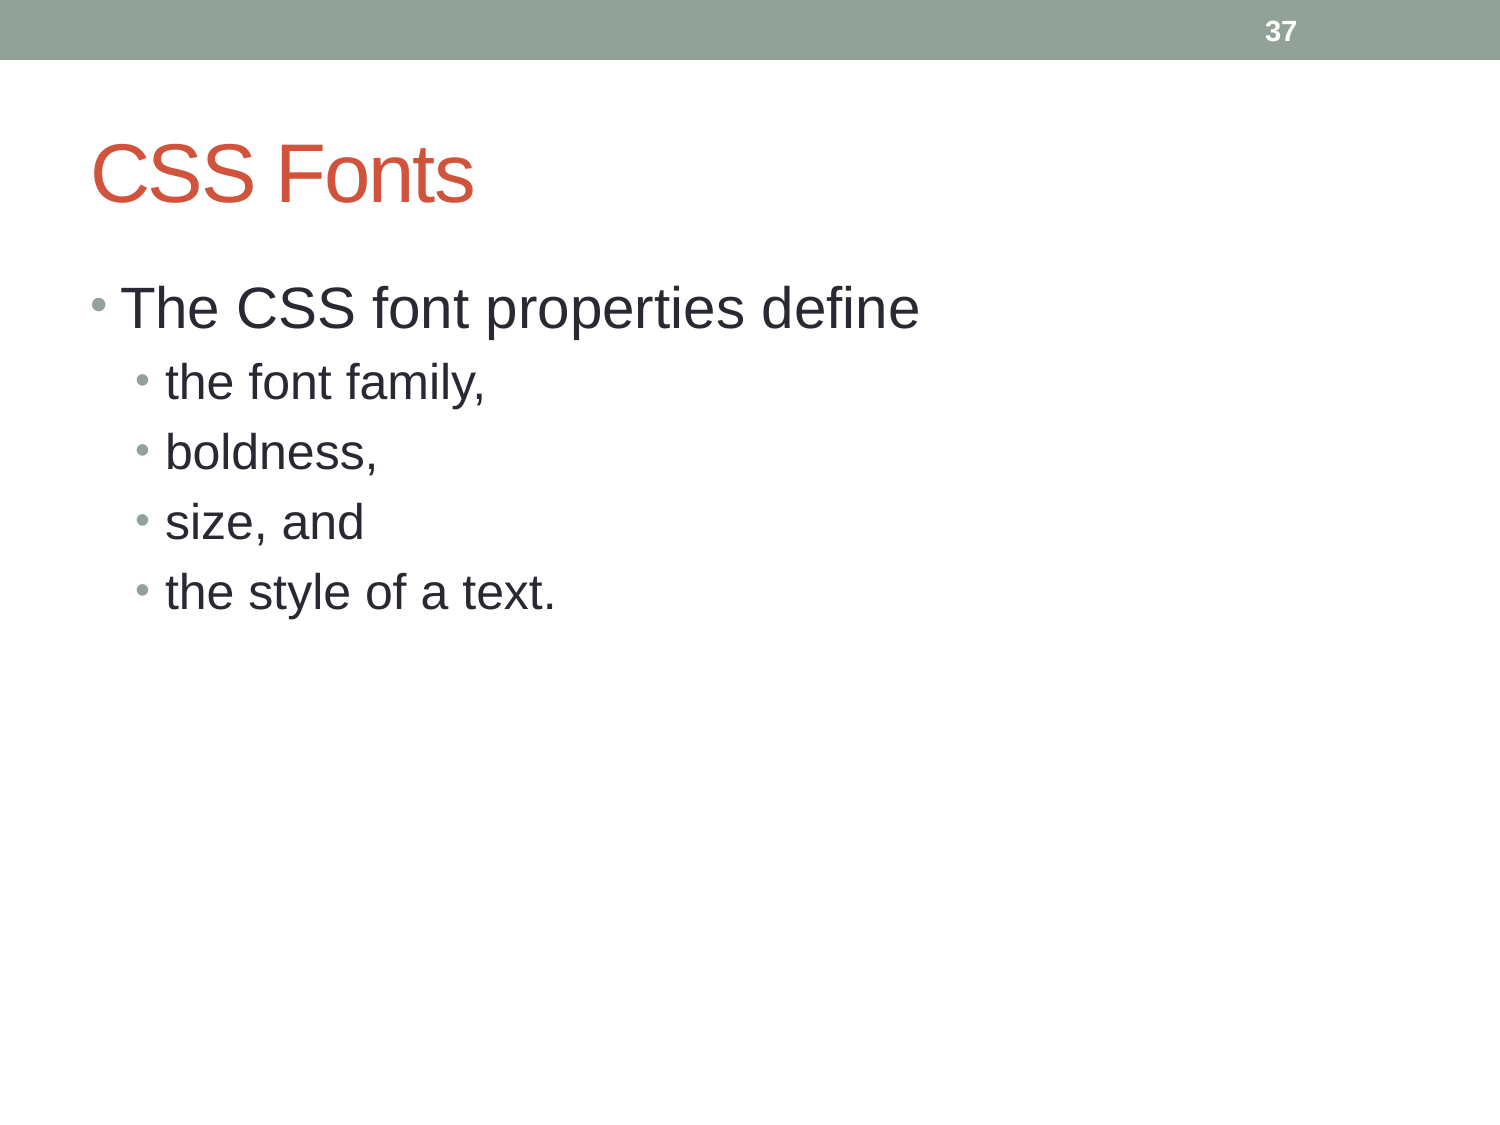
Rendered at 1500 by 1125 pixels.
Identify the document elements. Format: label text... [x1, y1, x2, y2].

list The CSS font properties define the font family, boldness, size, and the style of a text. [75, 262, 1425, 1063]
slide_number 37 [1250, 3, 1425, 57]
title CSS Fonts [75, 87, 1425, 250]
